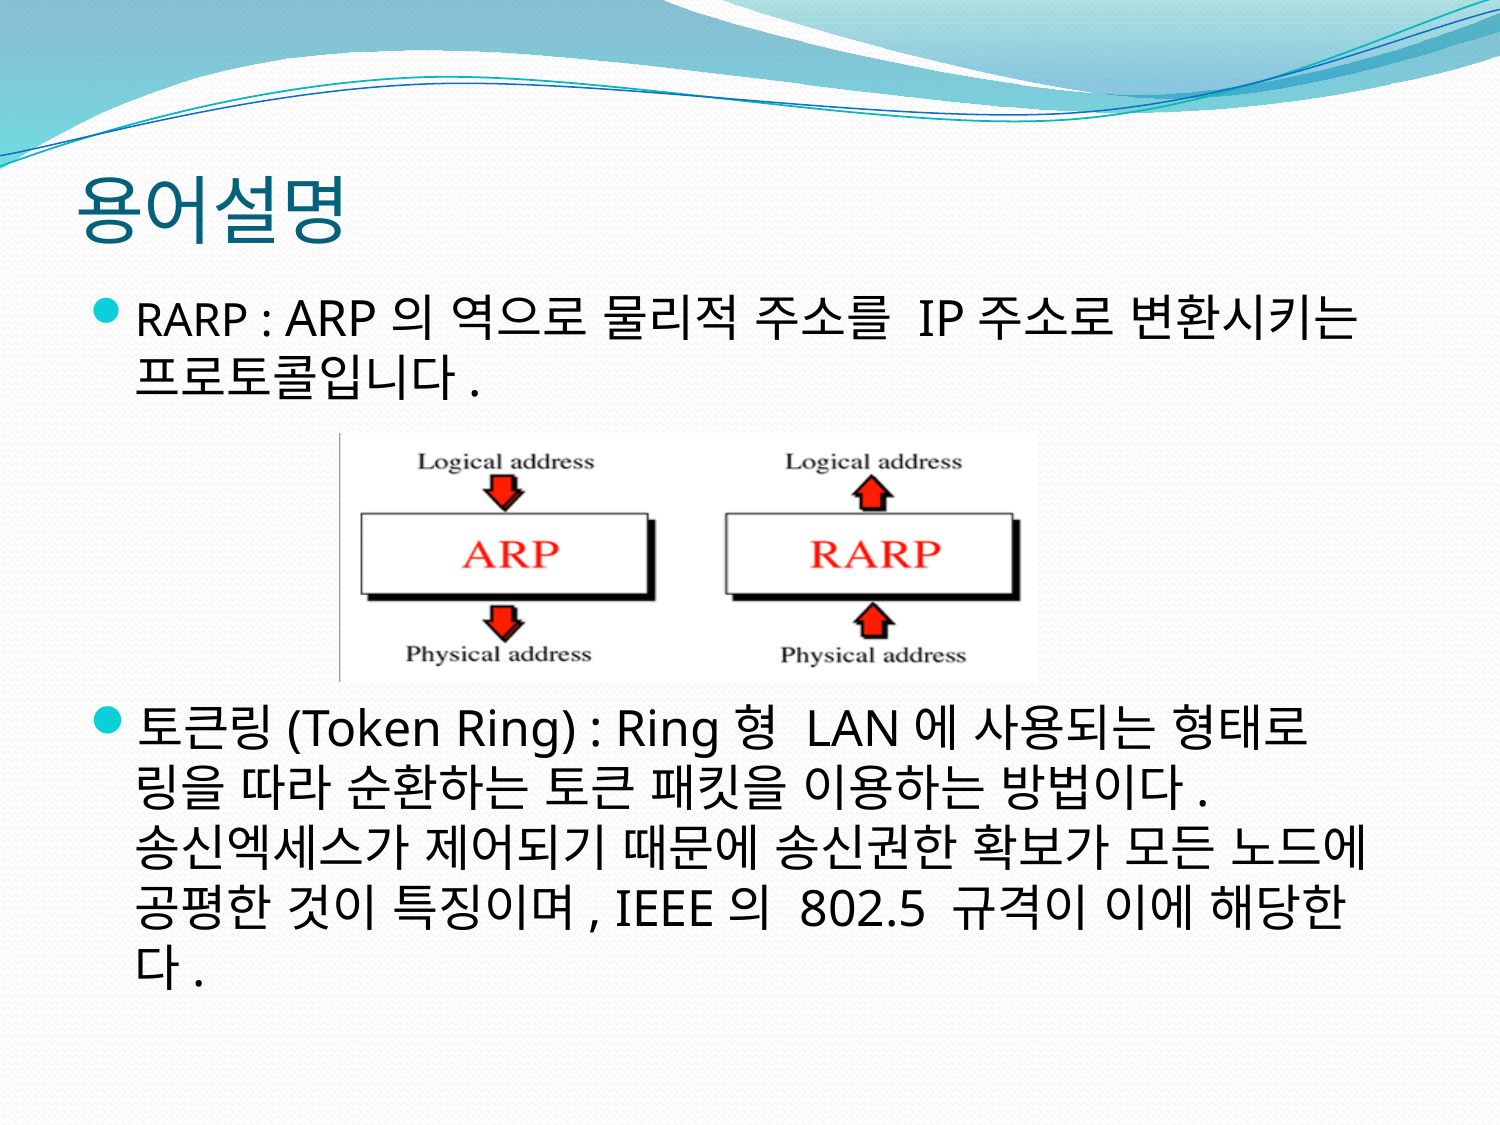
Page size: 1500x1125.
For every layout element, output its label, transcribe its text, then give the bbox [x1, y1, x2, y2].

picture [339, 433, 1037, 682]
list RARP : ARP의 역으로 물리적 주소를 IP주소로 변환시키는 프로토콜입니다. 토큰링(Token Ring) : Ring형 LAN에 사용되는 형태로 링을 따라 순환하는 토큰 패킷을 이용하는 방법이다. 송신엑세스가 제어되기 때문에 송신권한 확보가 모든 노드에 공평한 것이 특징이며, IEEE의 802.5 규격이 이에 해당한다. [75, 278, 1425, 1047]
title 용어설명 [75, 66, 1425, 254]
